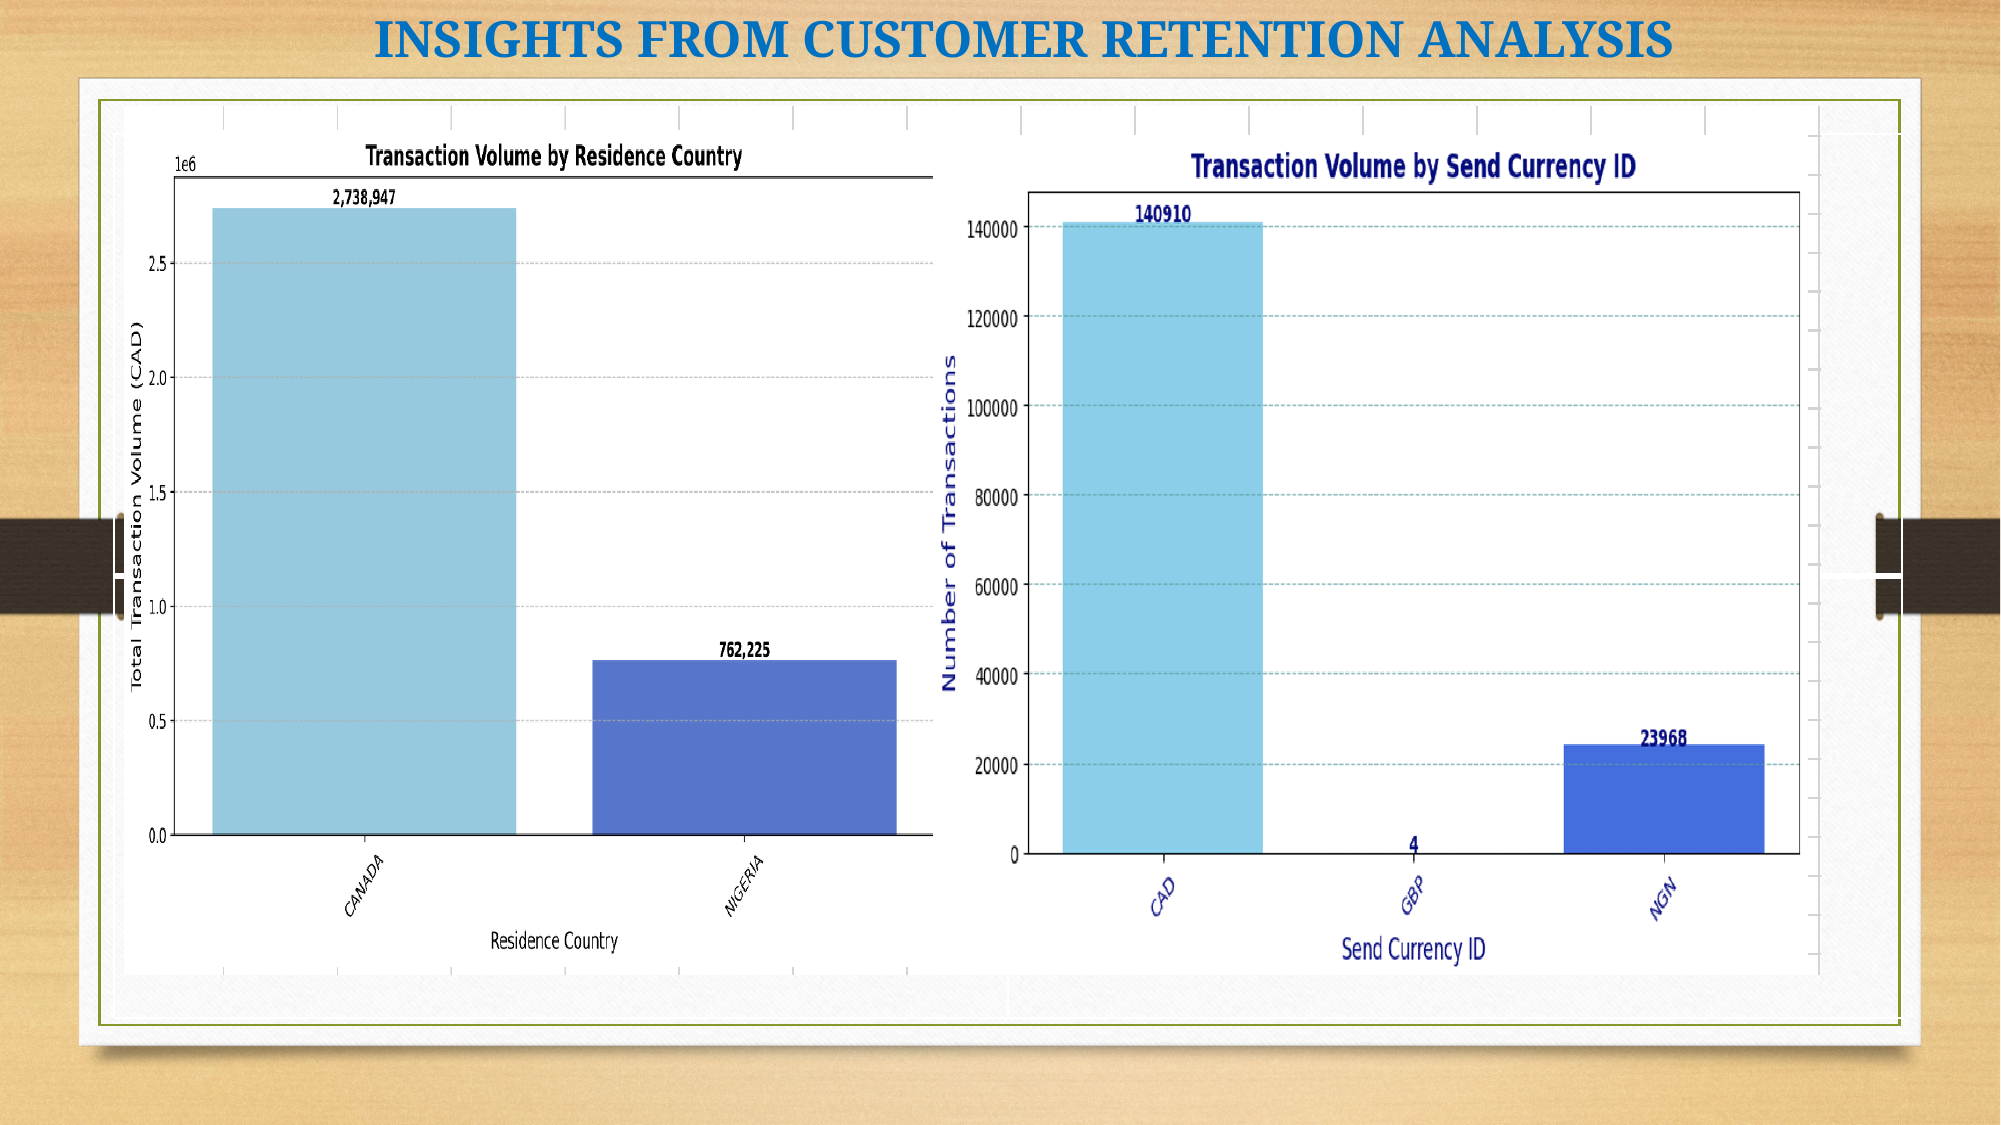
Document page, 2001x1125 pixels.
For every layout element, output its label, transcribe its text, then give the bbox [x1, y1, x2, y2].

table_header [1821, 135, 1901, 573]
table_header [115, 135, 124, 573]
table_cell [115, 579, 1007, 1017]
table_cell [1009, 579, 1901, 1017]
text_box INSIGHTS FROM CUSTOMER RETENTION ANALYSIS [314, 0, 1736, 75]
picture [0, 0, 2001, 1125]
